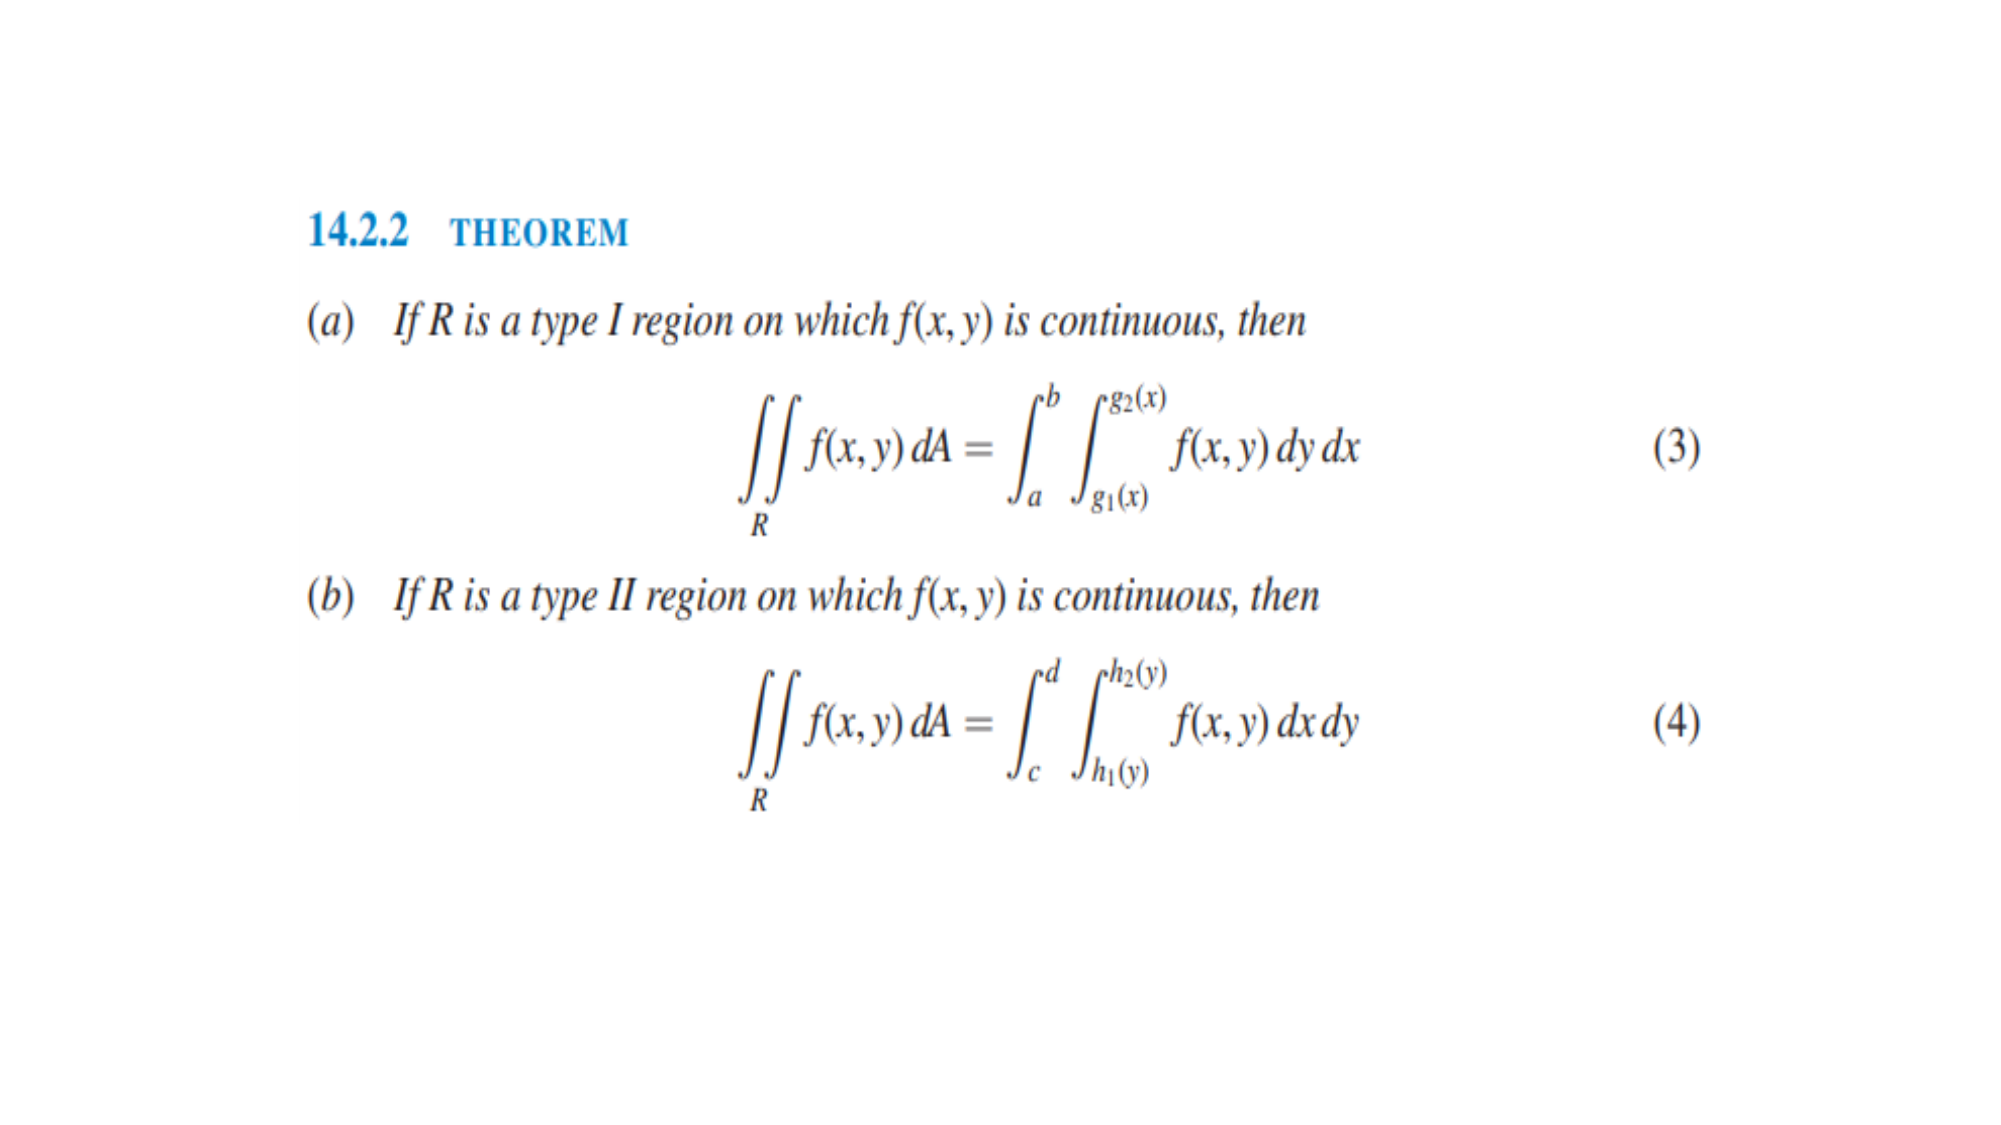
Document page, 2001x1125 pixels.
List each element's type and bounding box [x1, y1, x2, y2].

picture [298, 197, 1717, 824]
